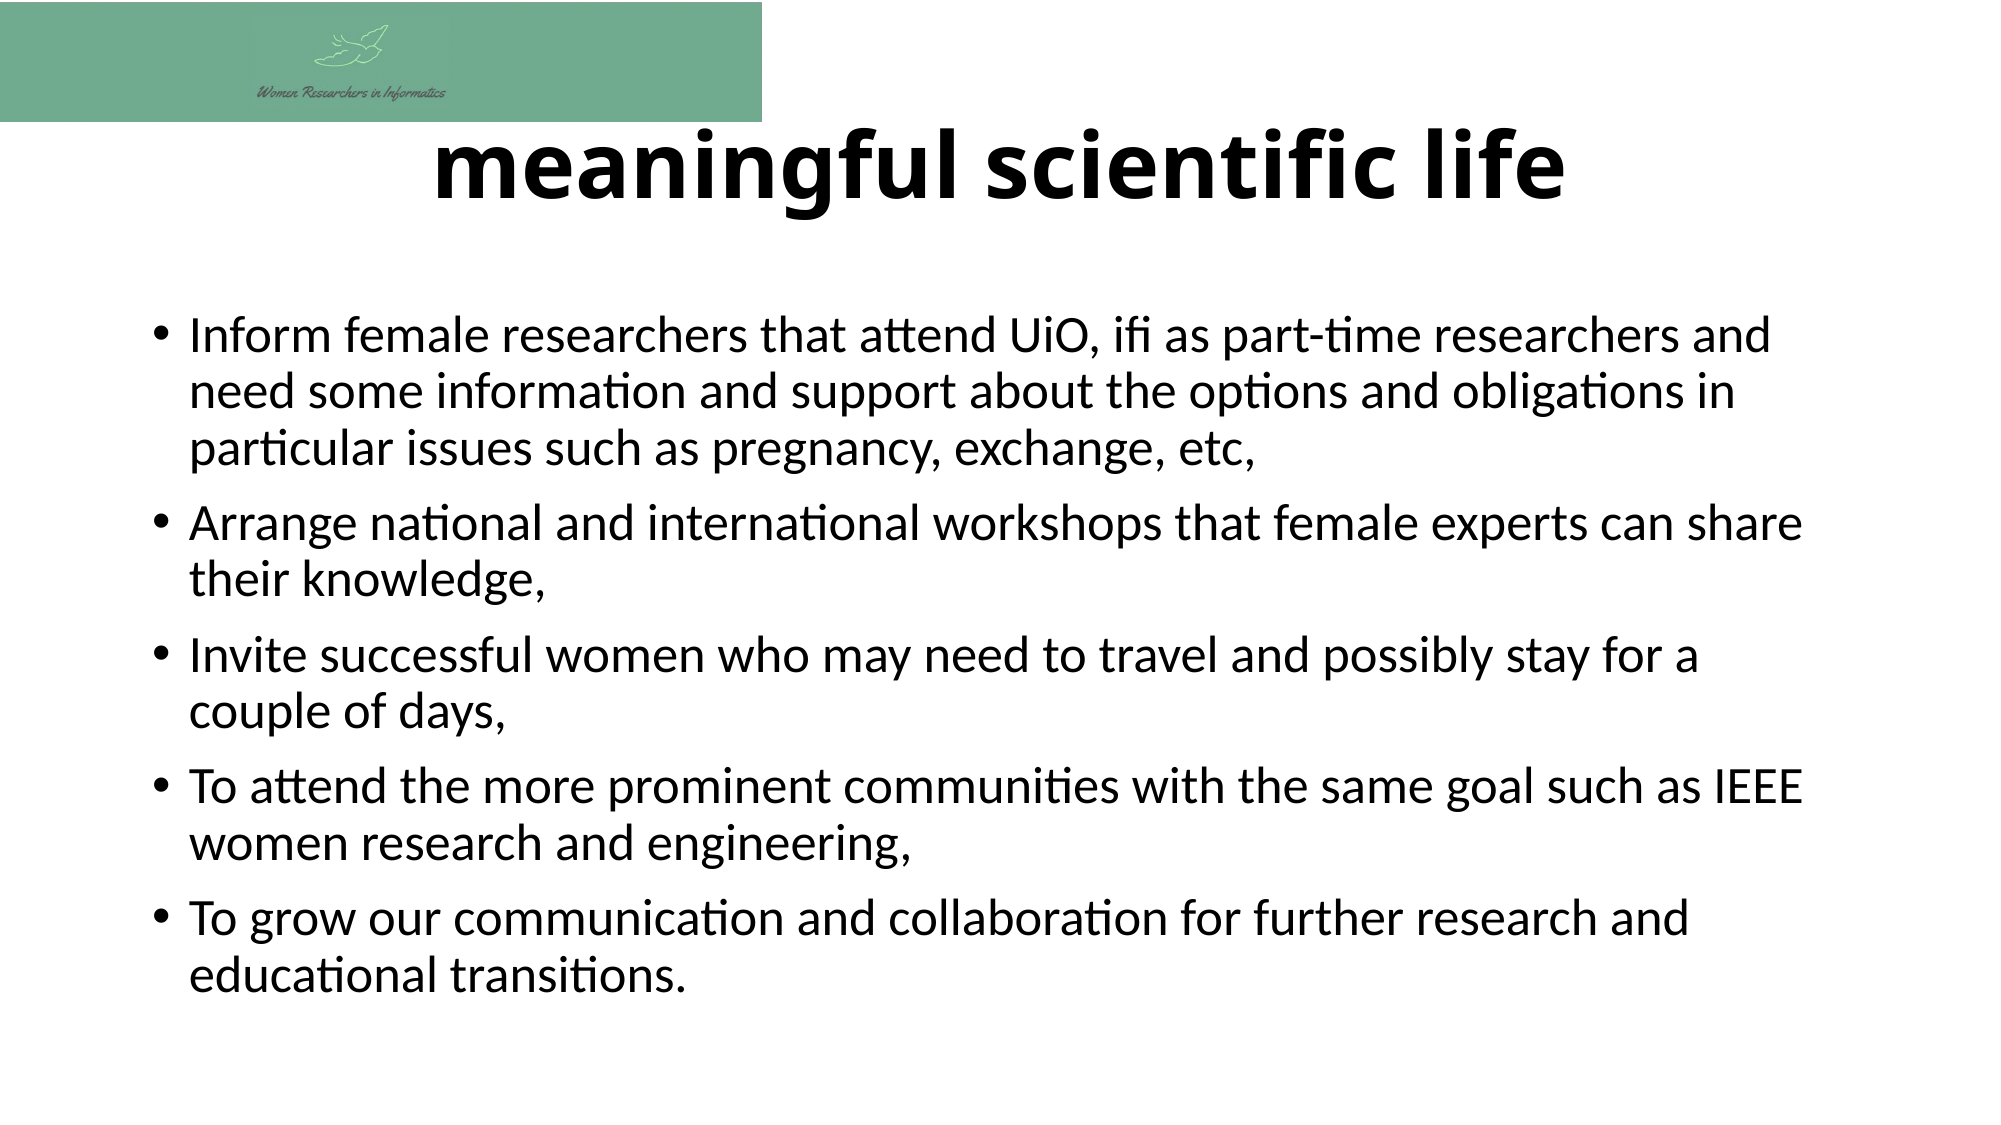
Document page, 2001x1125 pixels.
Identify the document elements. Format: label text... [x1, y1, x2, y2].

picture [0, 2, 762, 122]
list Inform female researchers that attend UiO, ifi as part-time researchers and need some information and support about the options and obligations in particular issues such as pregnancy, exchange, etc, Arrange national and international workshops that female experts can share their knowledge, Invite successful women who may need to travel and possibly stay for a couple of days, To attend the more prominent communities with the same goal such as IEEE women research and engineering, To grow our communication and collaboration for further research and educational transitions. [137, 299, 1863, 1014]
title meaningful scientific life [137, 59, 1863, 278]
